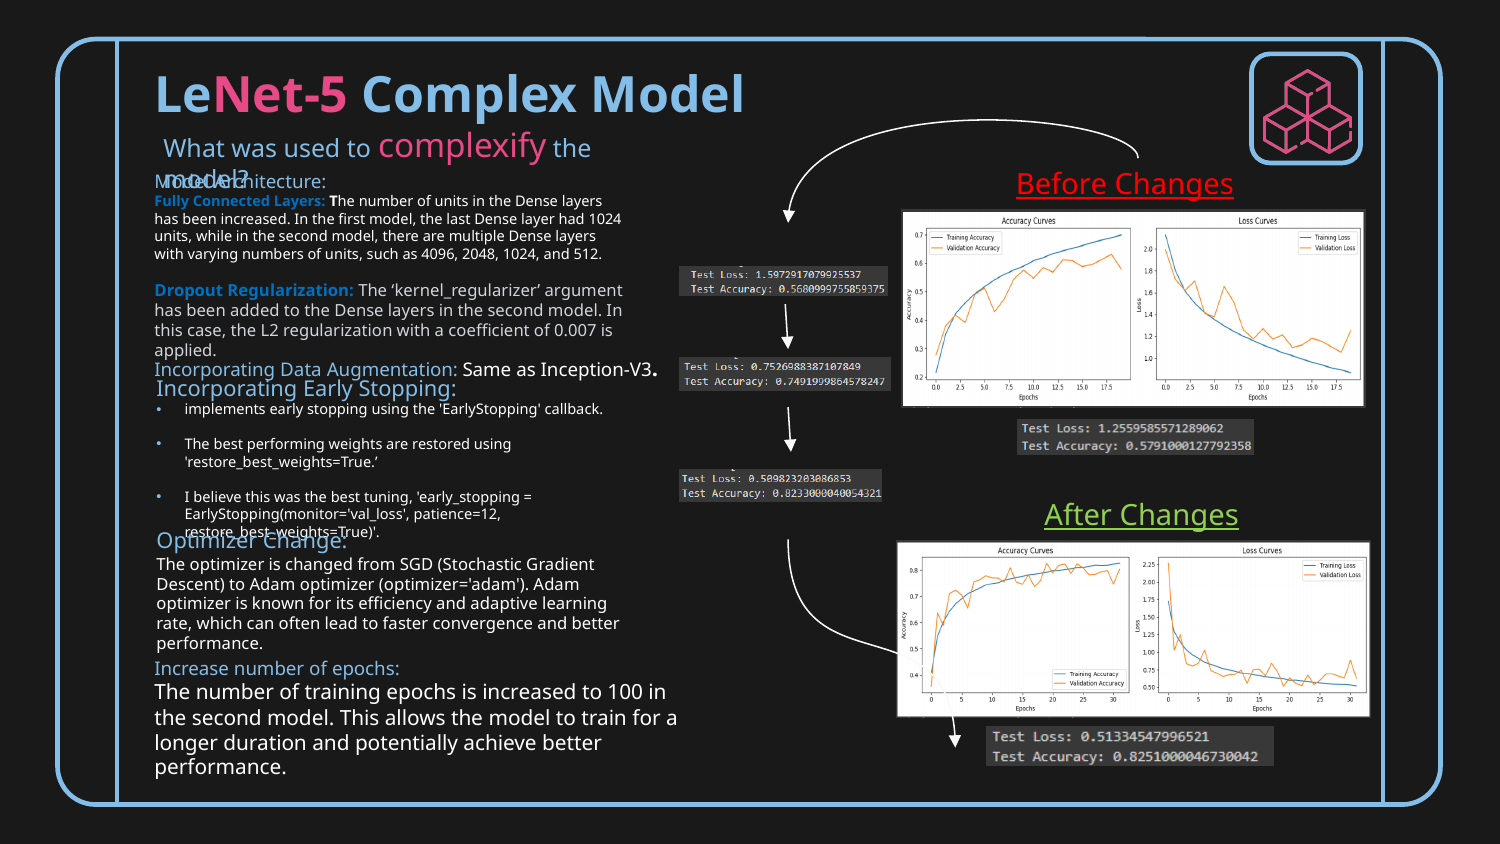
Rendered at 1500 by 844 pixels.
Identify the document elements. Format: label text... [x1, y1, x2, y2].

picture [896, 540, 1372, 719]
text_box What was used to complexify the model? [148, 104, 694, 214]
picture [679, 357, 892, 392]
text_box Incorporating Early Stopping: implements early stopping using the 'EarlyStopping' callback. The best performing weights are restored using 'restore_best_weights=True.’ I believe this was the best tuning, 'early_stopping = EarlyStopping(monitor='val_loss', patience=12, restore_best_weights=True)'. [141, 399, 680, 515]
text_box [930, 15, 996, 366]
text_box Optimizer Change: The optimizer is changed from SGD (Stochastic Gradient Descent) to Adam optimizer (optimizer='adam'). Adam optimizer is known for its efficiency and adaptive learning rate, which can often lead to faster convergence and better performance. [141, 549, 658, 631]
text_box Incorporating Data Augmentation: Same as Inception-V3. [139, 325, 716, 427]
picture [1263, 67, 1352, 156]
picture [1017, 419, 1255, 456]
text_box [784, 303, 789, 350]
text_box Model Architecture: Fully Connected Layers: The number of units in the Dense layers has been increased. In the first model, the last Dense layer had 1024 units, while in the second model, there are multiple Dense layers with varying numbers of units, such as 4096, 2048, 1024, and 512. Dropout Regularization: The ‘kernel_regularizer’ argument has been added to the Dense layers in the second model. In this case, the L2 regularization with a coefficient of 0.007 is applied. [139, 191, 639, 368]
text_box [767, 559, 977, 728]
picture [986, 726, 1274, 767]
picture [679, 469, 882, 503]
text_box Before Changes [1001, 158, 1276, 207]
text_box [1251, 53, 1361, 158]
picture [679, 266, 888, 296]
text_box Increase number of epochs: The number of training epochs is increased to 100 in the second model. This allows the model to train for a longer duration and potentially achieve better performance. [139, 665, 694, 771]
picture [901, 209, 1366, 408]
title LeNet-5 Complex Model [139, 51, 925, 134]
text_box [787, 406, 792, 453]
text_box After Changes [1029, 488, 1304, 538]
